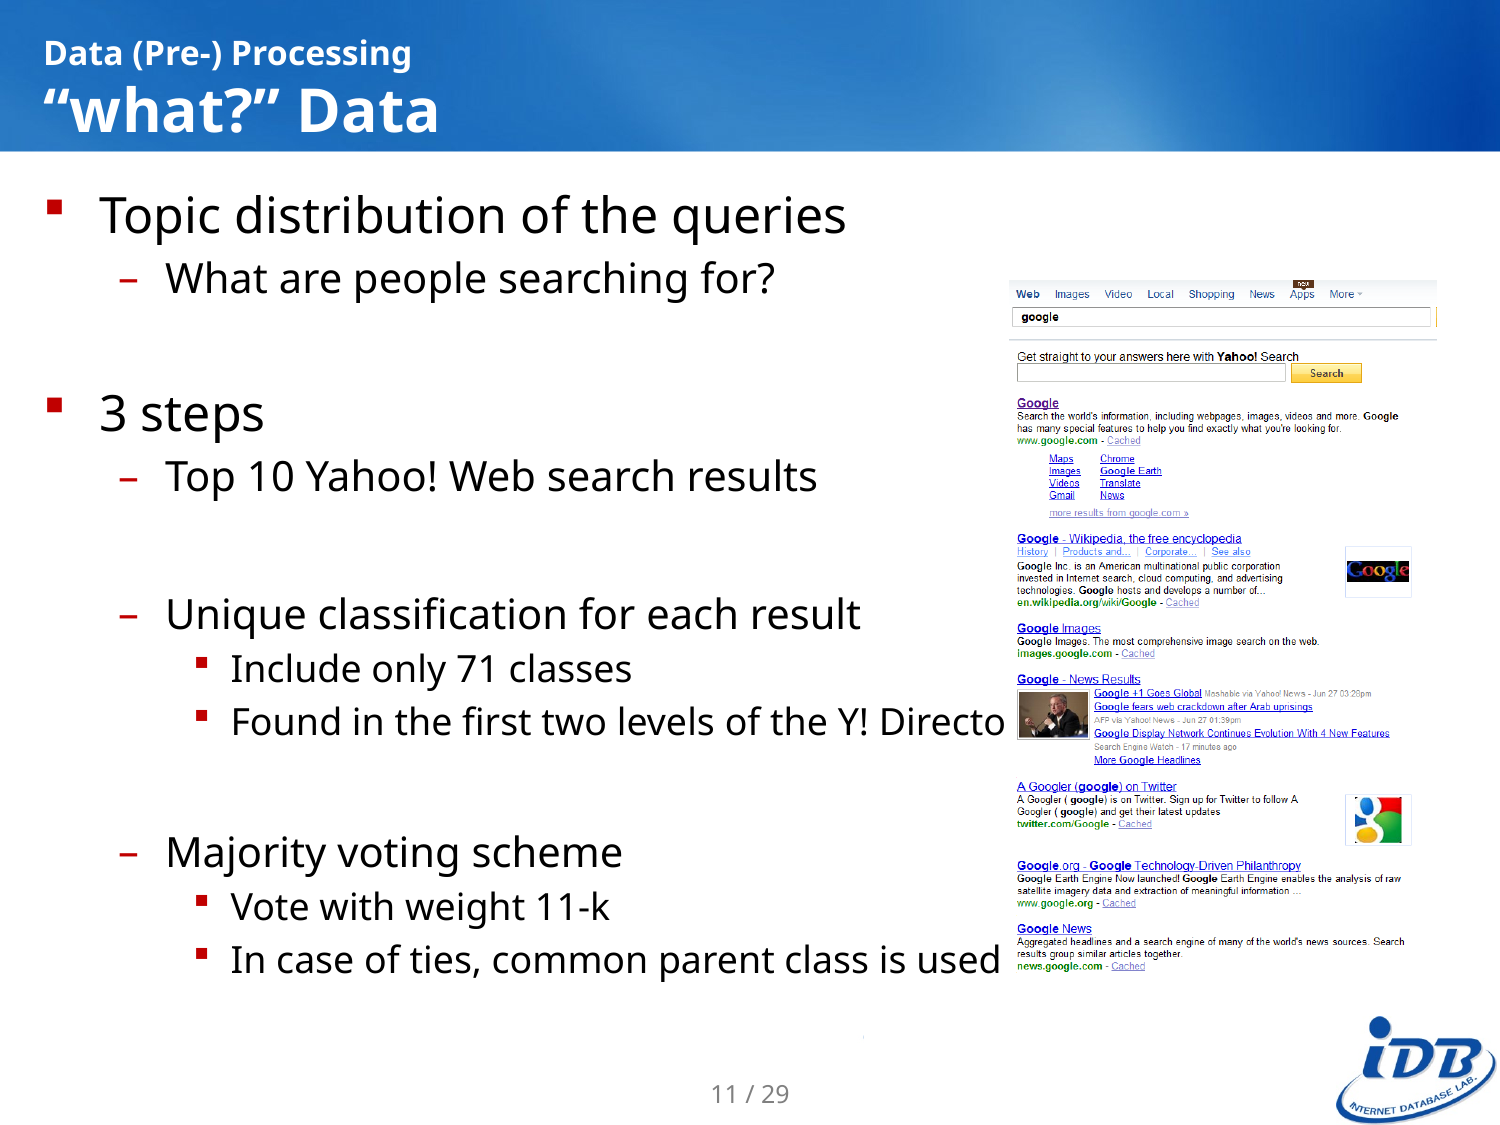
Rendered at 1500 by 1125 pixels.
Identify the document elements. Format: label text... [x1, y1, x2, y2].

picture [0, 0, 1500, 1125]
list Topic distribution of the queries What are people searching for? 3 steps Top 10 Yahoo! Web search results Unique classification for each result Include only 71 classes Found in the first two levels of the Y! Directory Majority voting scheme Vote with weight 11-k In case of ties, common parent class is used [28, 175, 1472, 1067]
slide_number 11 / 29 [688, 1078, 812, 1114]
title Data (Pre-) Processing “what?” Data [28, 23, 1472, 153]
